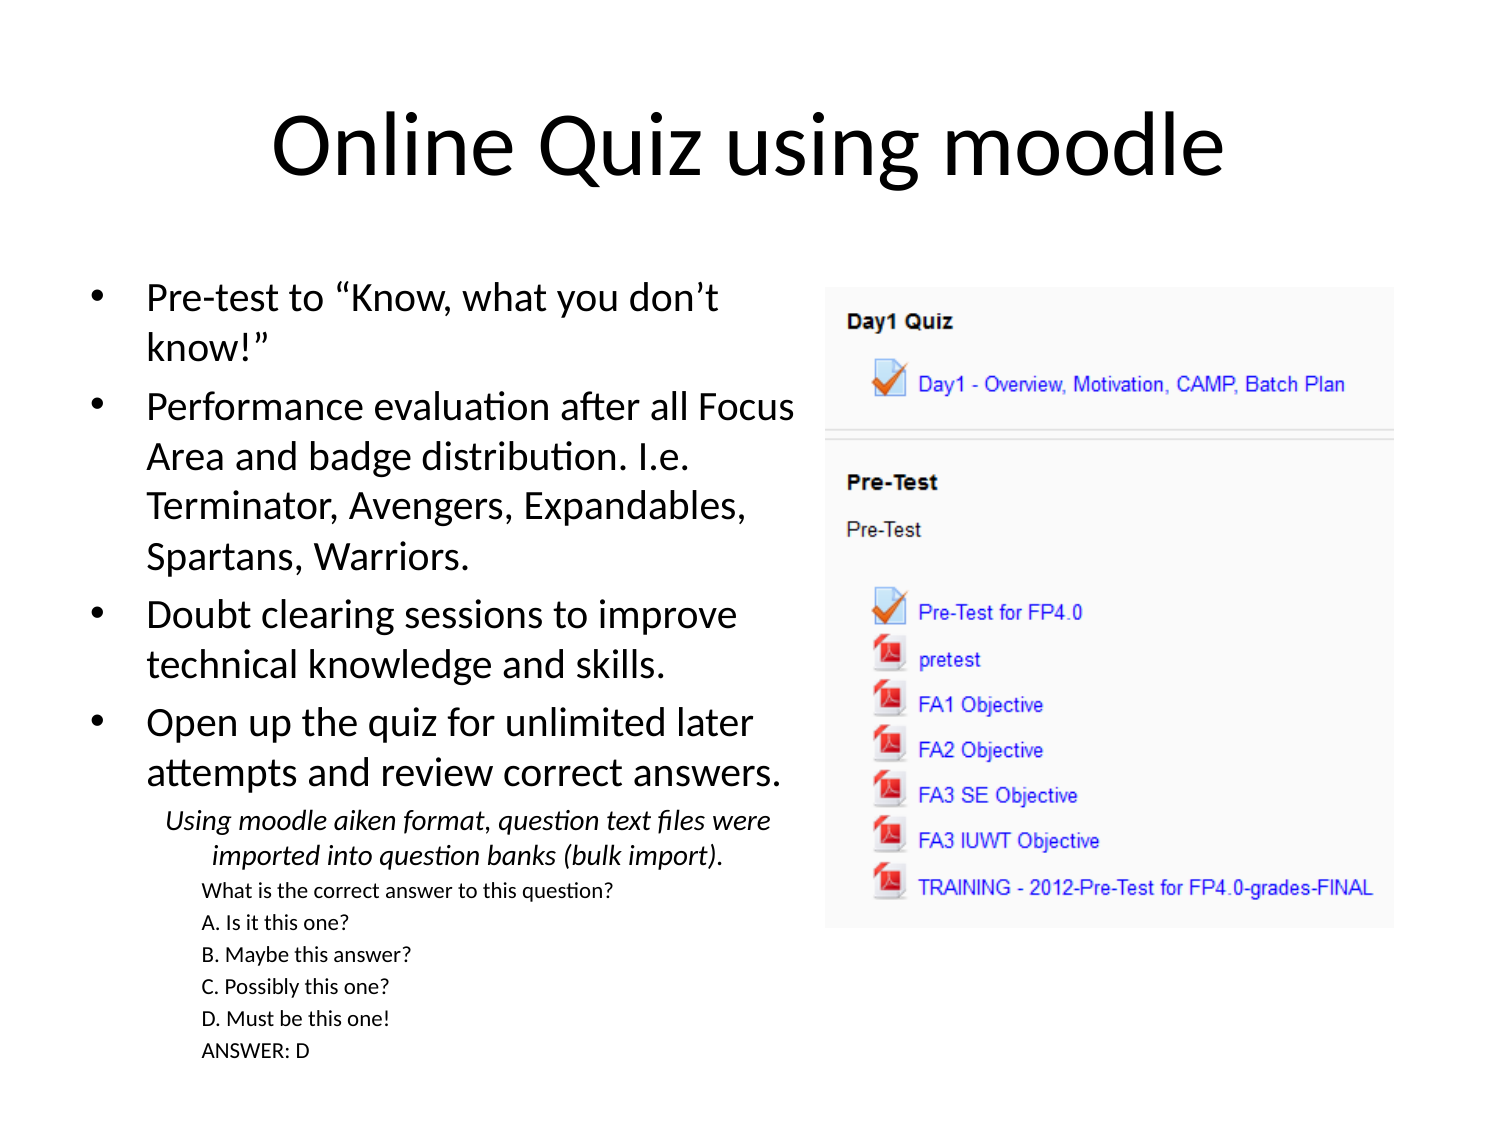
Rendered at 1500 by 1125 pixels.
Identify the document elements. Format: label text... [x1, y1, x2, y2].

list Pre-test to “Know, what you don’t know!” Performance evaluation after all Focus Area and badge distribution. I.e. Terminator, Avengers, Expandables, Spartans, Warriors. Doubt clearing sessions to improve technical knowledge and skills. Open up the quiz for unlimited later attempts and review correct answers. Using moodle aiken format, question text files were imported into question banks (bulk import). What is the correct answer to this question? A. Is it this one? B. Maybe this answer? C. Possibly this one? D. Must be this one! ANSWER: D [75, 262, 813, 1075]
picture [824, 287, 1394, 929]
title Online Quiz using moodle [75, 45, 1425, 233]
